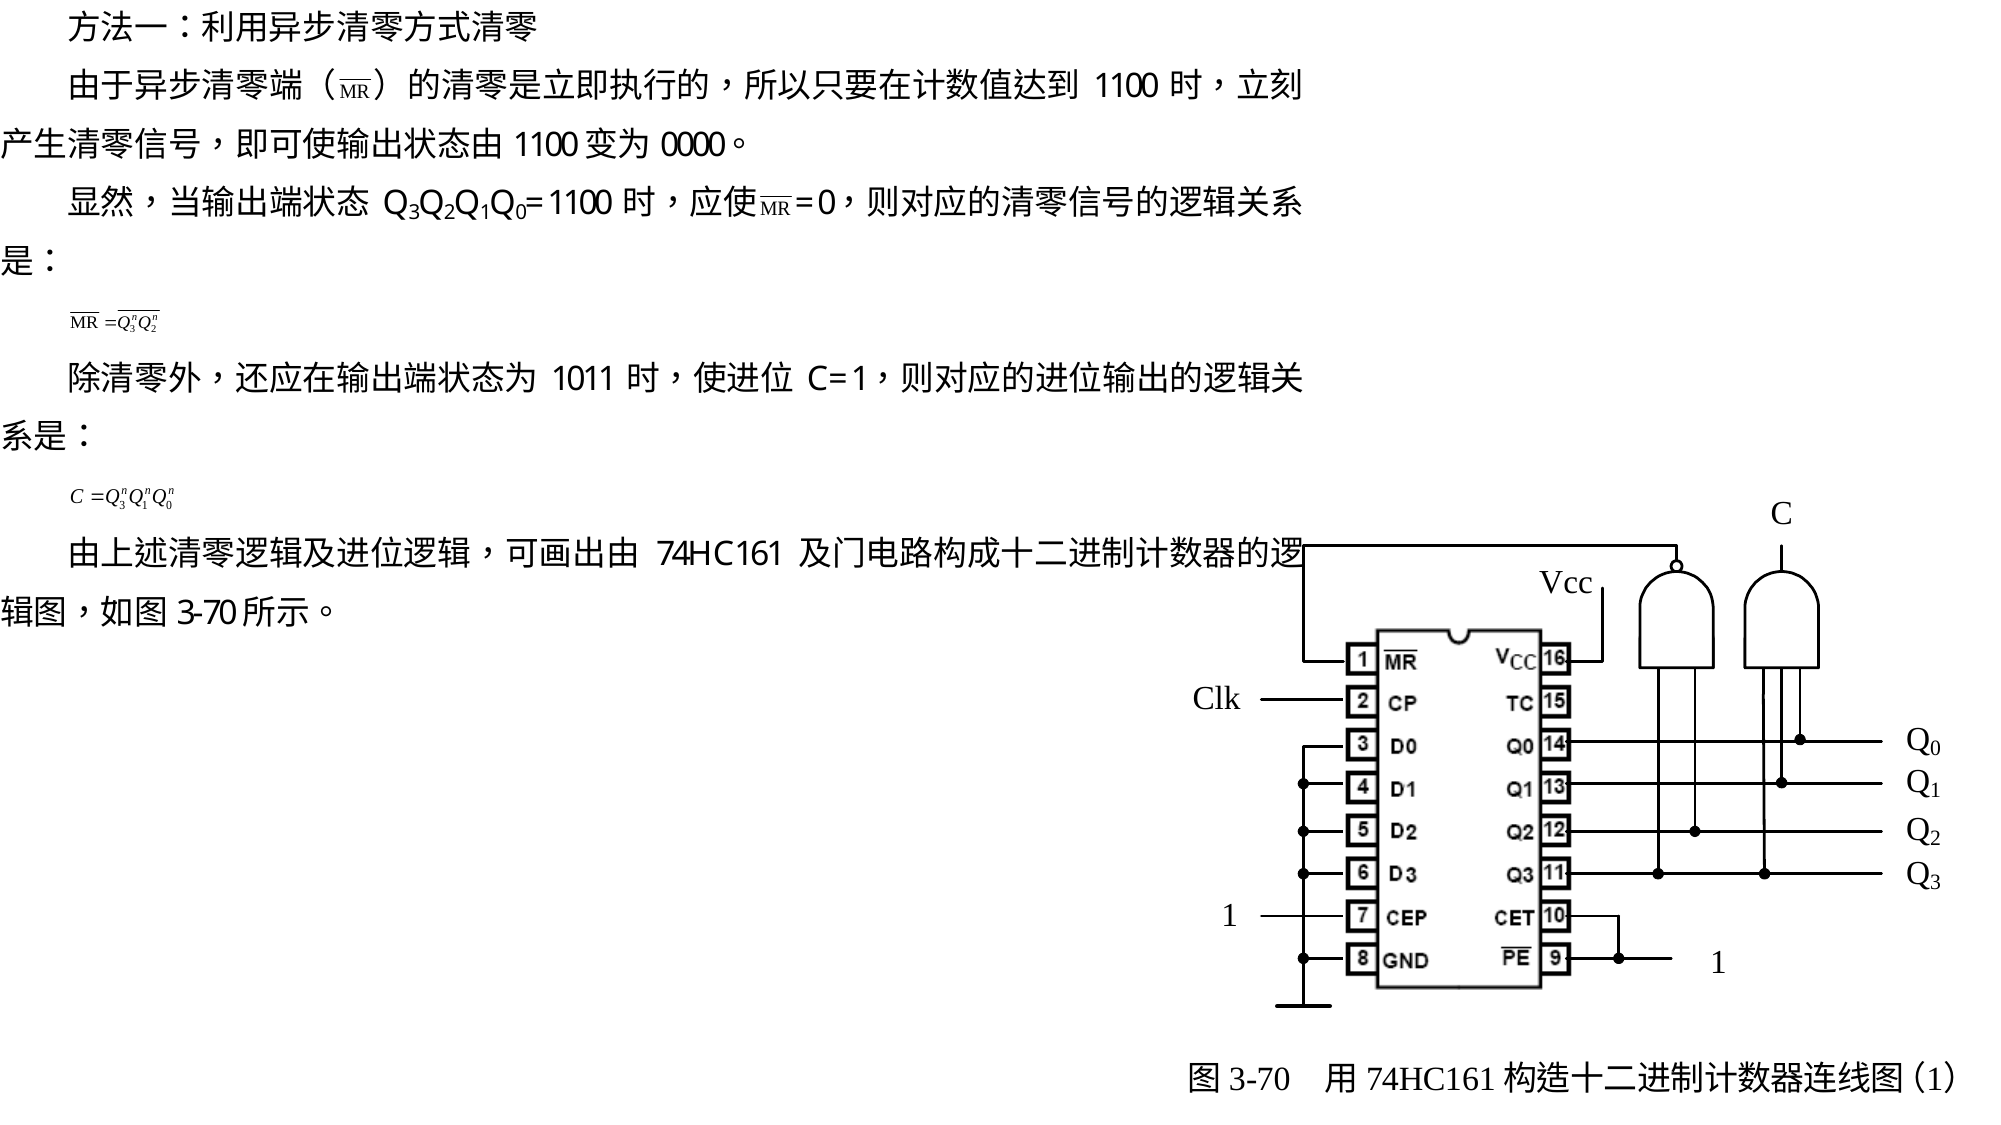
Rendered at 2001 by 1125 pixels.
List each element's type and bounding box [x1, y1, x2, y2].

list [957, 458, 2000, 1125]
list [0, 0, 1307, 672]
